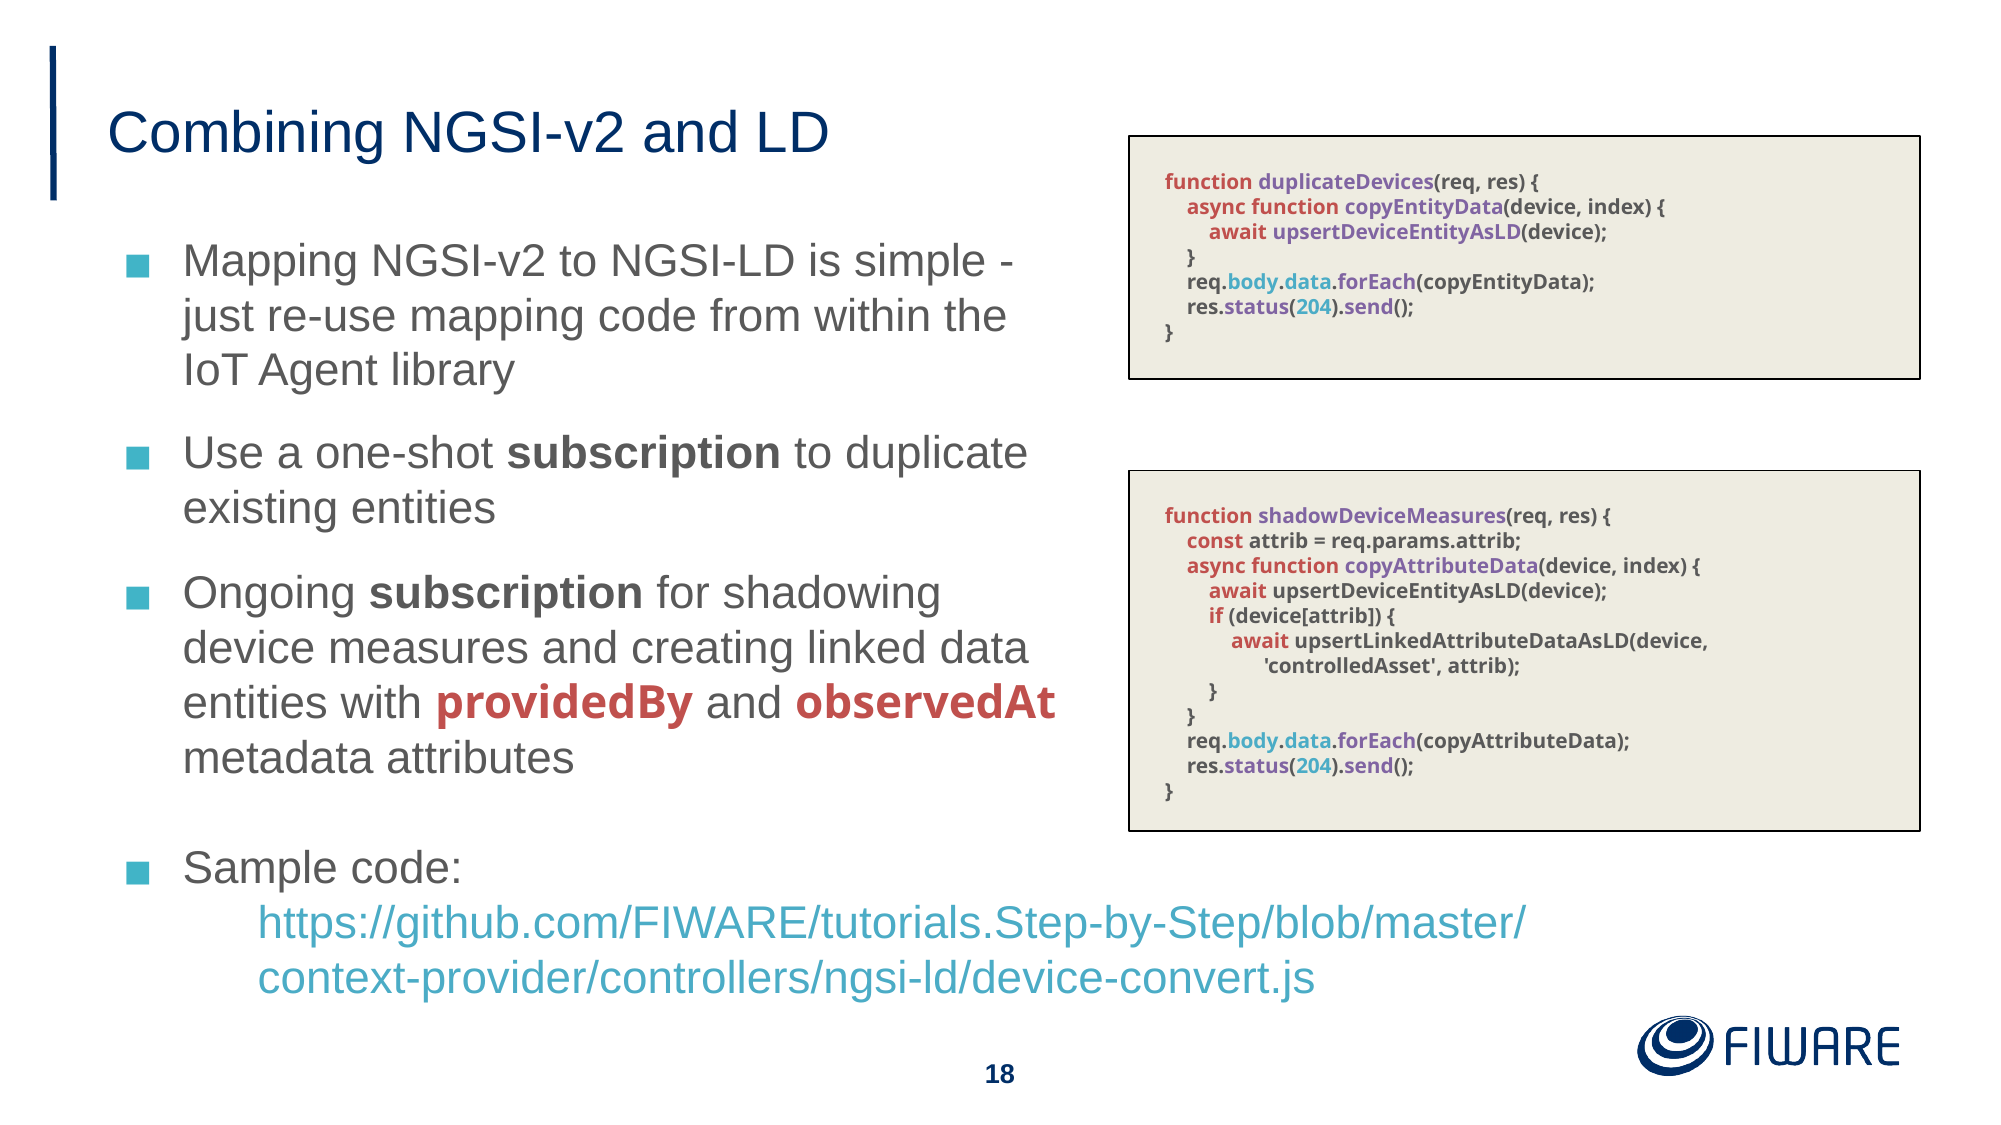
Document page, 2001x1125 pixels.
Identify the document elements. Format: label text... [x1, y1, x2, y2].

title Combining NGSI-v2 and LD [92, 47, 1814, 213]
list function shadowDeviceMeasures(req, res) { const attrib = req.params.attrib; async function copyAttributeData(device, index) { await upsertDeviceEntityAsLD(device); if (device[attrib]) { await upsertLinkedAttributeDataAsLD(device, 'controlledAsset', attrib); } } req.body.data.forEach(copyAttributeData); res.status(204).send(); } [1129, 470, 1920, 832]
slide_number ‹#› [887, 1042, 1113, 1103]
picture [1635, 1012, 1905, 1077]
list Mapping NGSI-v2 to NGSI-LD is simple - just re-use mapping code from within the IoT Agent library Use a one-shot subscription to duplicate existing entities Ongoing subscription for shadowing device measures and creating linked data entities with providedBy and observedAt metadata attributes Sample code: https://github.com/FIWARE/tutorials.Step-by-Step/blob/master/ context-provider/controllers/ngsi-ld/device-convert.js [92, 222, 1746, 1032]
list function duplicateDevices(req, res) { async function copyEntityData(device, index) { await upsertDeviceEntityAsLD(device); } req.body.data.forEach(copyEntityData); res.status(204).send(); } [1129, 136, 1920, 380]
